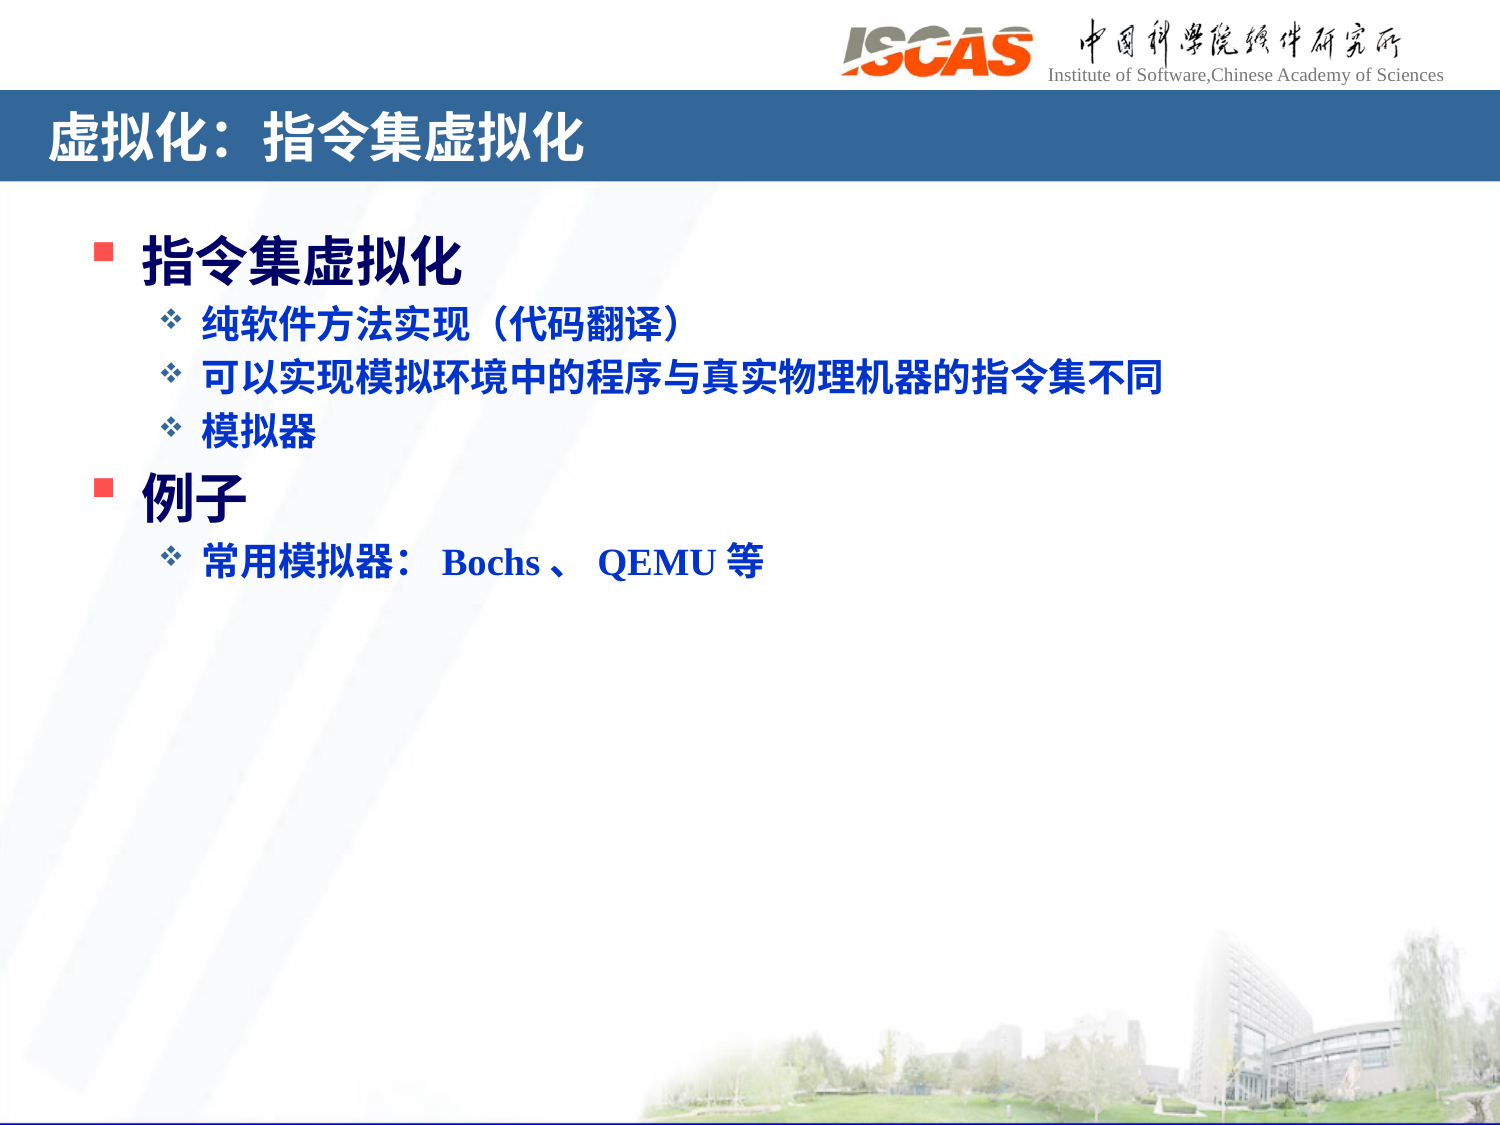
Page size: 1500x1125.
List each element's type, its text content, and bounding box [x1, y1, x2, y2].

picture [1077, 15, 1402, 71]
list 指令集虚拟化 纯软件方法实现（代码翻译） 可以实现模拟环境中的程序与真实物理机器的指令集不同 模拟器 例子 常用模拟器：Bochs、QEMU等 [73, 219, 1427, 1024]
picture [837, 18, 1045, 87]
title 虚拟化：指令集虚拟化 [0, 89, 1500, 182]
picture [0, 182, 1500, 1125]
